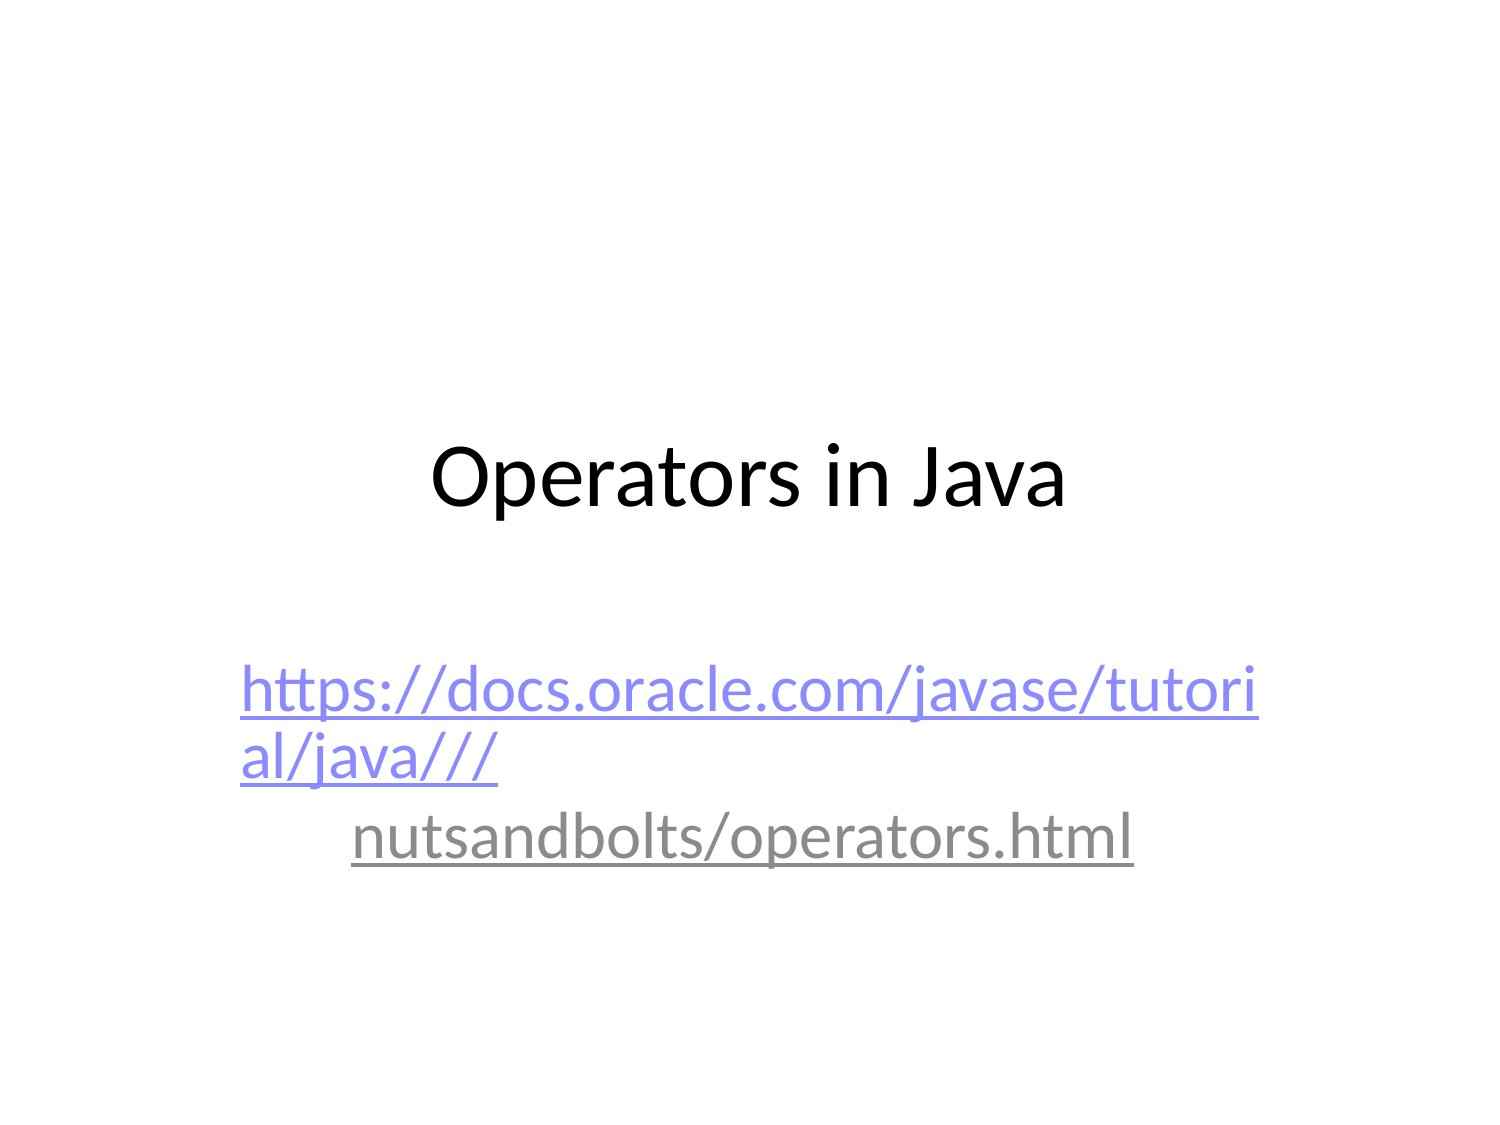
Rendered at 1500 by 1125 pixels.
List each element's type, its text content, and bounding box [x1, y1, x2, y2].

subtitle https://docs.oracle.com/javase/tutorial/java///nutsandbolts/operators.html [225, 637, 1275, 925]
title Operators in Java [112, 349, 1388, 591]
